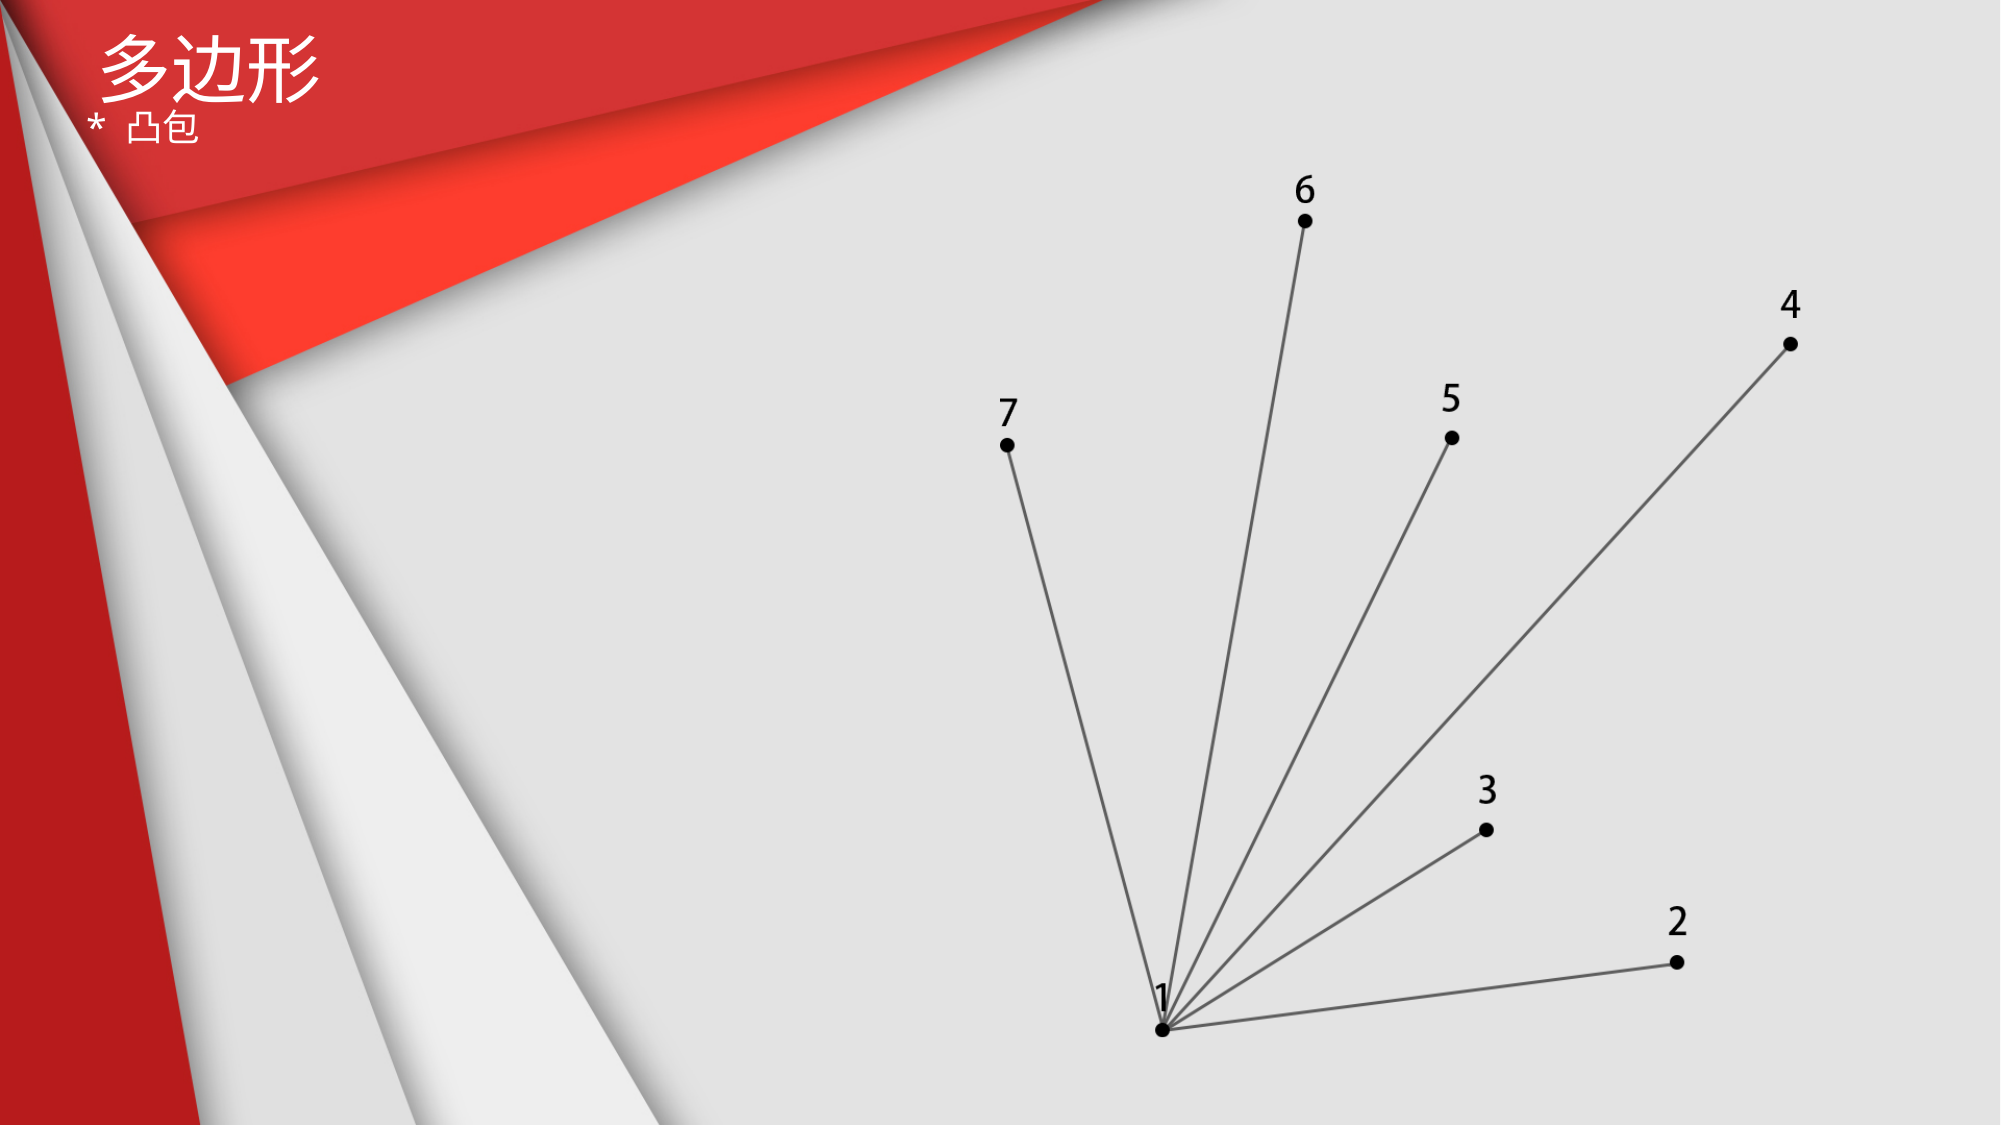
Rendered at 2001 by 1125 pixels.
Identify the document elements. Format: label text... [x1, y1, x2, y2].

text_box * 凸包 [71, 96, 216, 157]
text_box 多边形 [81, 15, 337, 120]
picture [0, 0, 2001, 1125]
